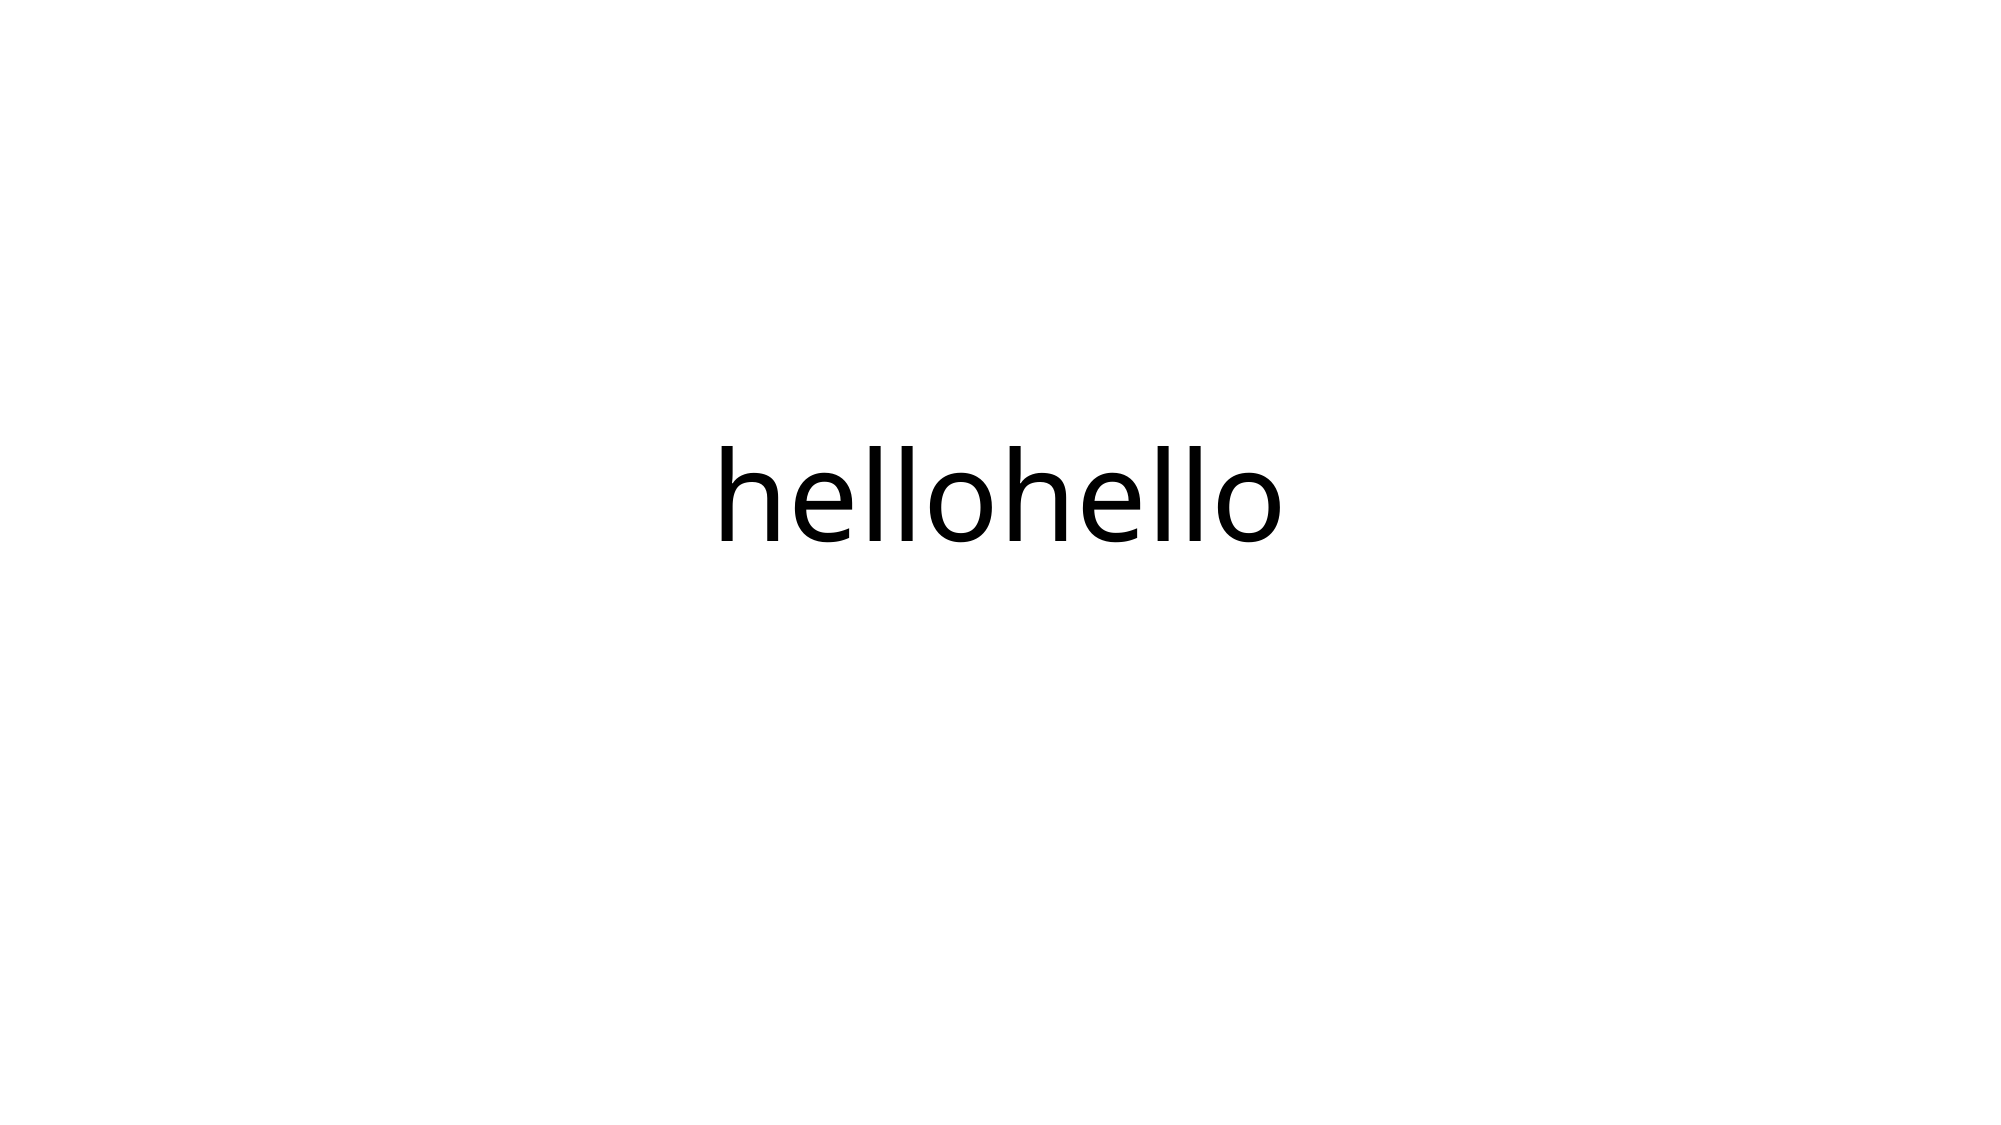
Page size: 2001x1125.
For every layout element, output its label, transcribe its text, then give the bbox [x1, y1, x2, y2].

title hellohello [249, 184, 1750, 576]
